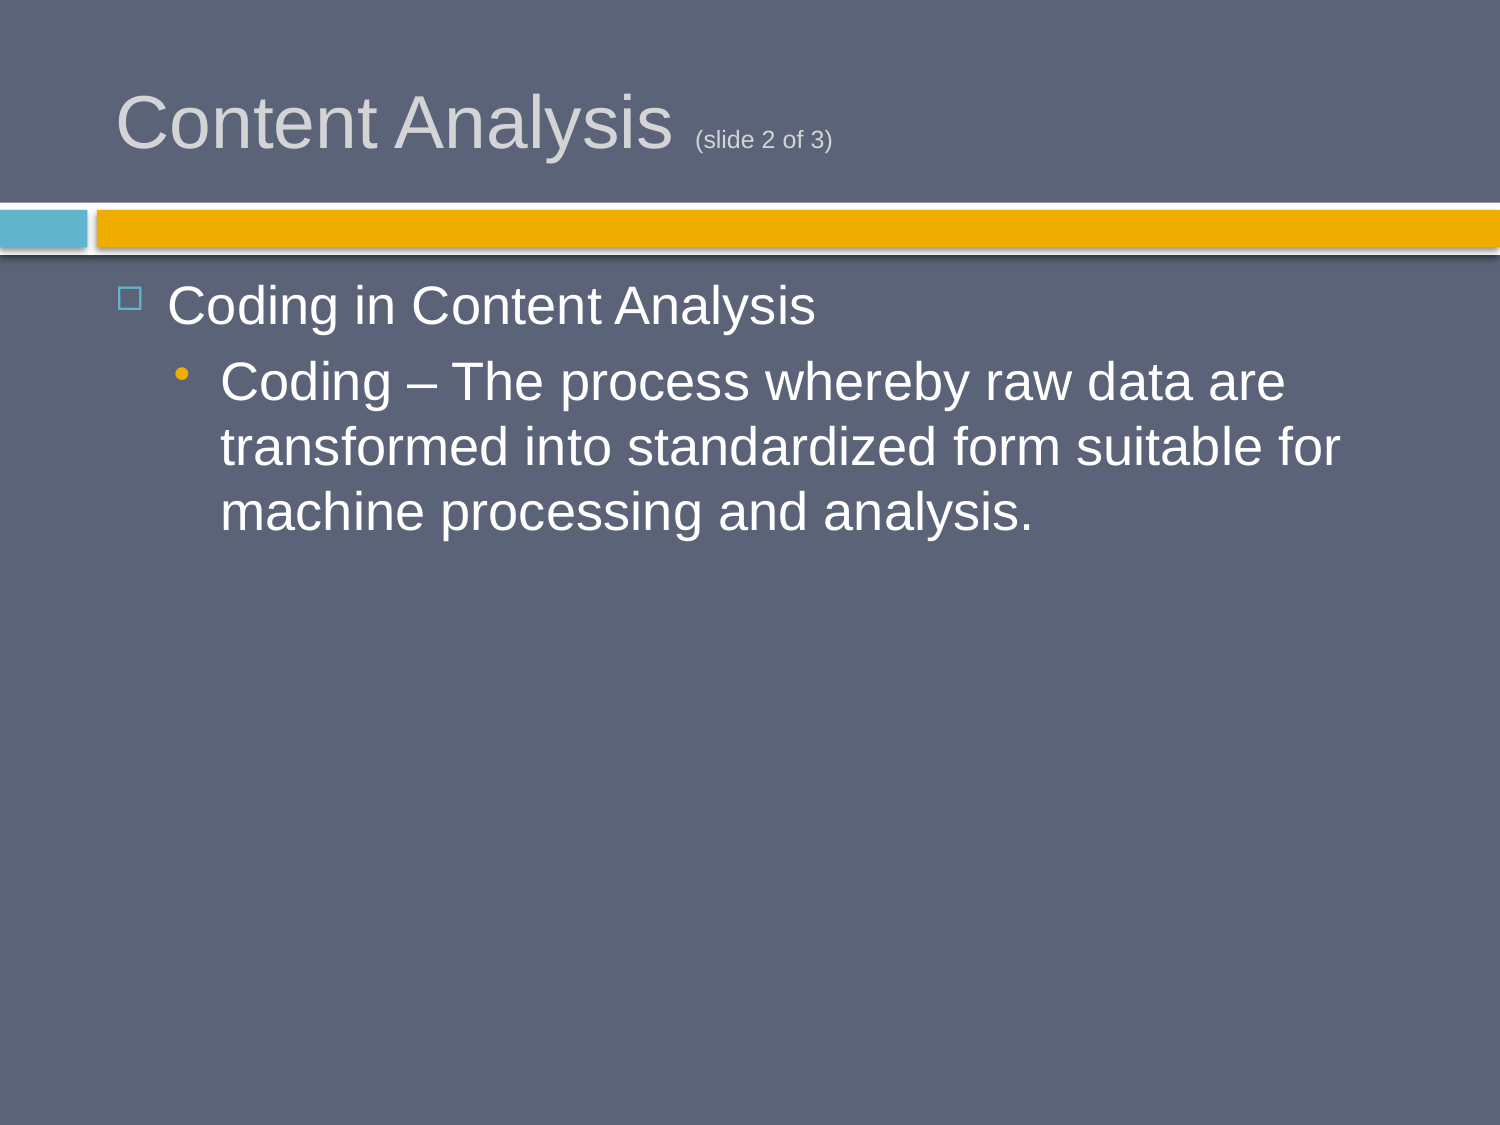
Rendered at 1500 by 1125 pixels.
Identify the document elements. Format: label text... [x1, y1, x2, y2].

list Coding in Content Analysis Coding – The process whereby raw data are transformed into standardized form suitable for machine processing and analysis. [100, 262, 1439, 1001]
title Content Analysis (slide 2 of 3) [100, 37, 1439, 201]
